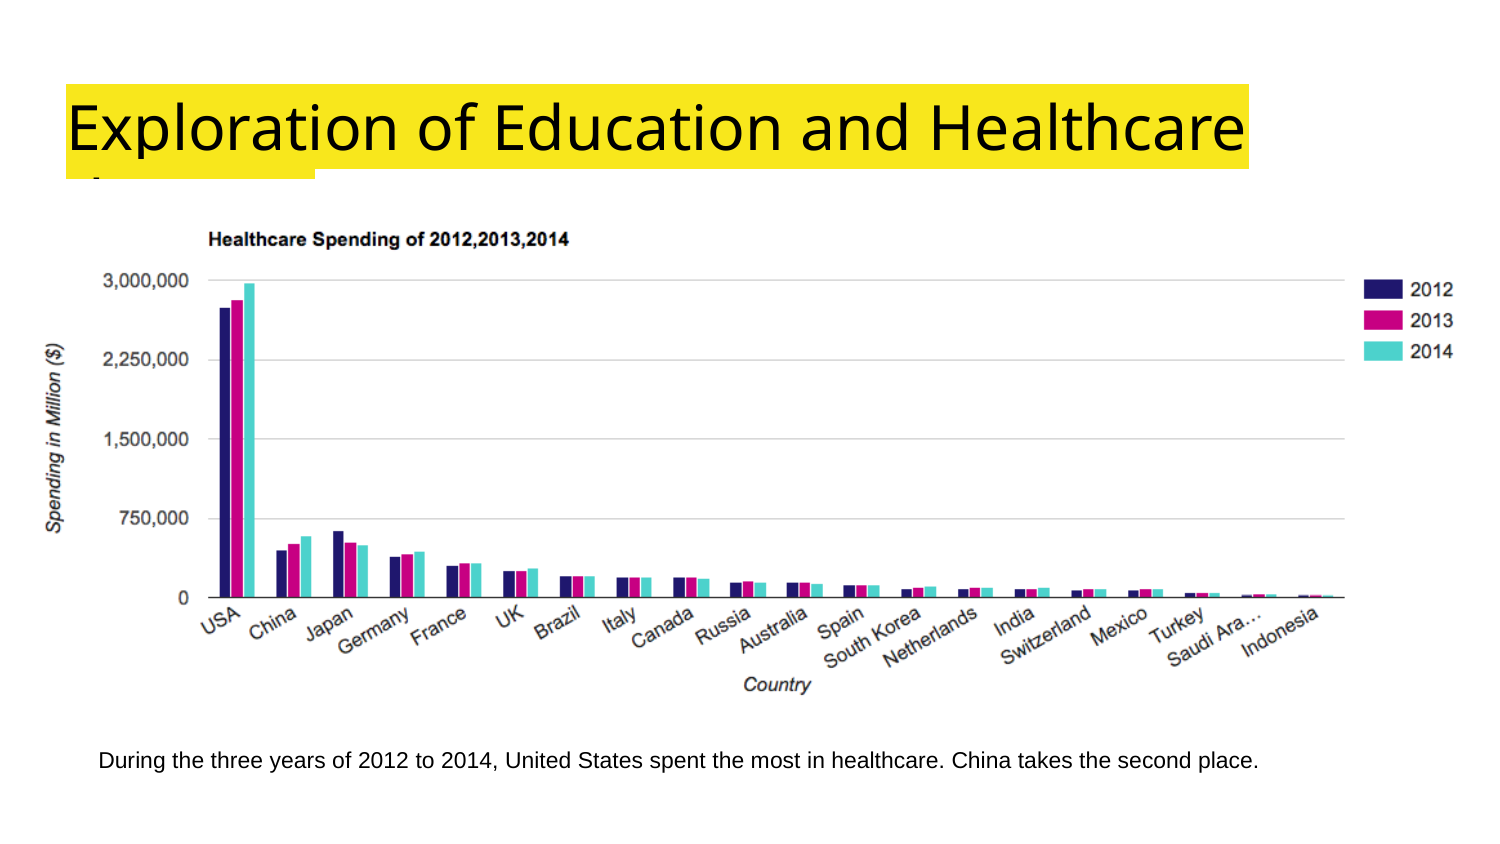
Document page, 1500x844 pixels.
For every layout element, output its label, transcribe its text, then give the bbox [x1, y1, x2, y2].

picture [24, 179, 1476, 717]
title Exploration of Education and Healthcare datasets [51, 72, 1449, 167]
text_box During the three years of 2012 to 2014, United States spent the most in healthcare. China takes the second place. [83, 730, 1336, 796]
